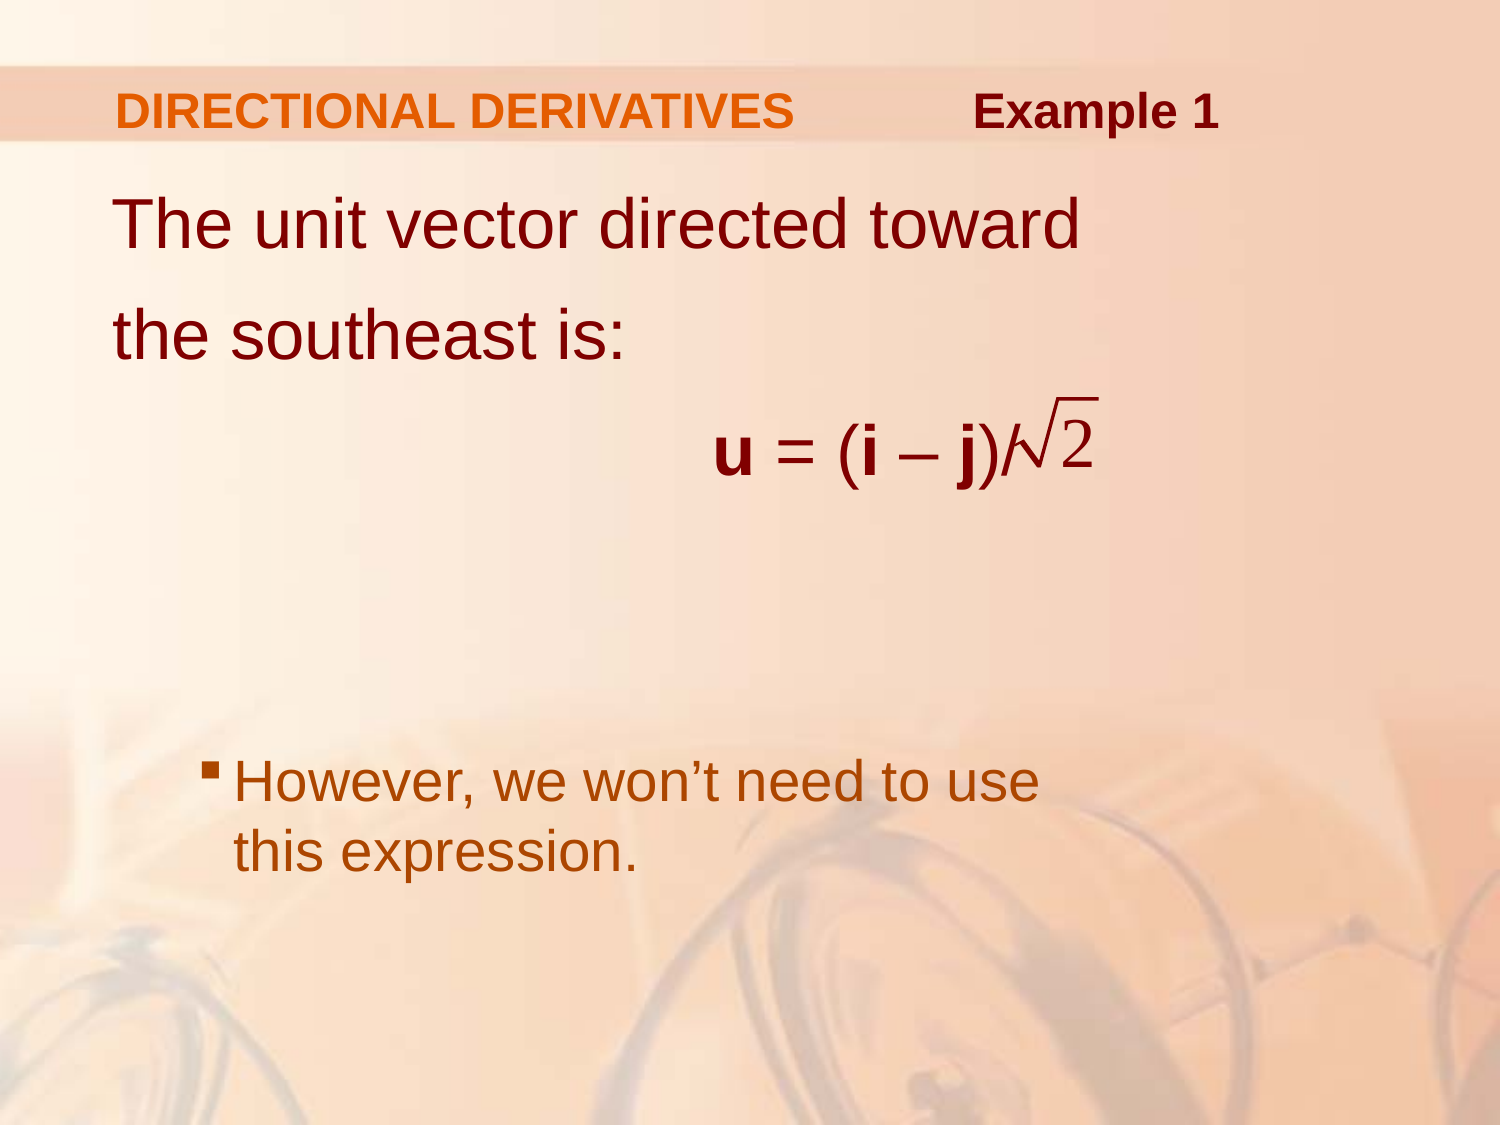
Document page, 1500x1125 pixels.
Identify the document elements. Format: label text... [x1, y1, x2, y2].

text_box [1002, 384, 1115, 480]
picture [0, 0, 1500, 1125]
title DIRECTIONAL DERIVATIVES [99, 60, 975, 145]
list The unit vector directed toward the southeast is: u = (i – j)/ However, we won’t need to use this expression. [87, 145, 1500, 1105]
text_box Example 1 [957, 70, 1383, 146]
